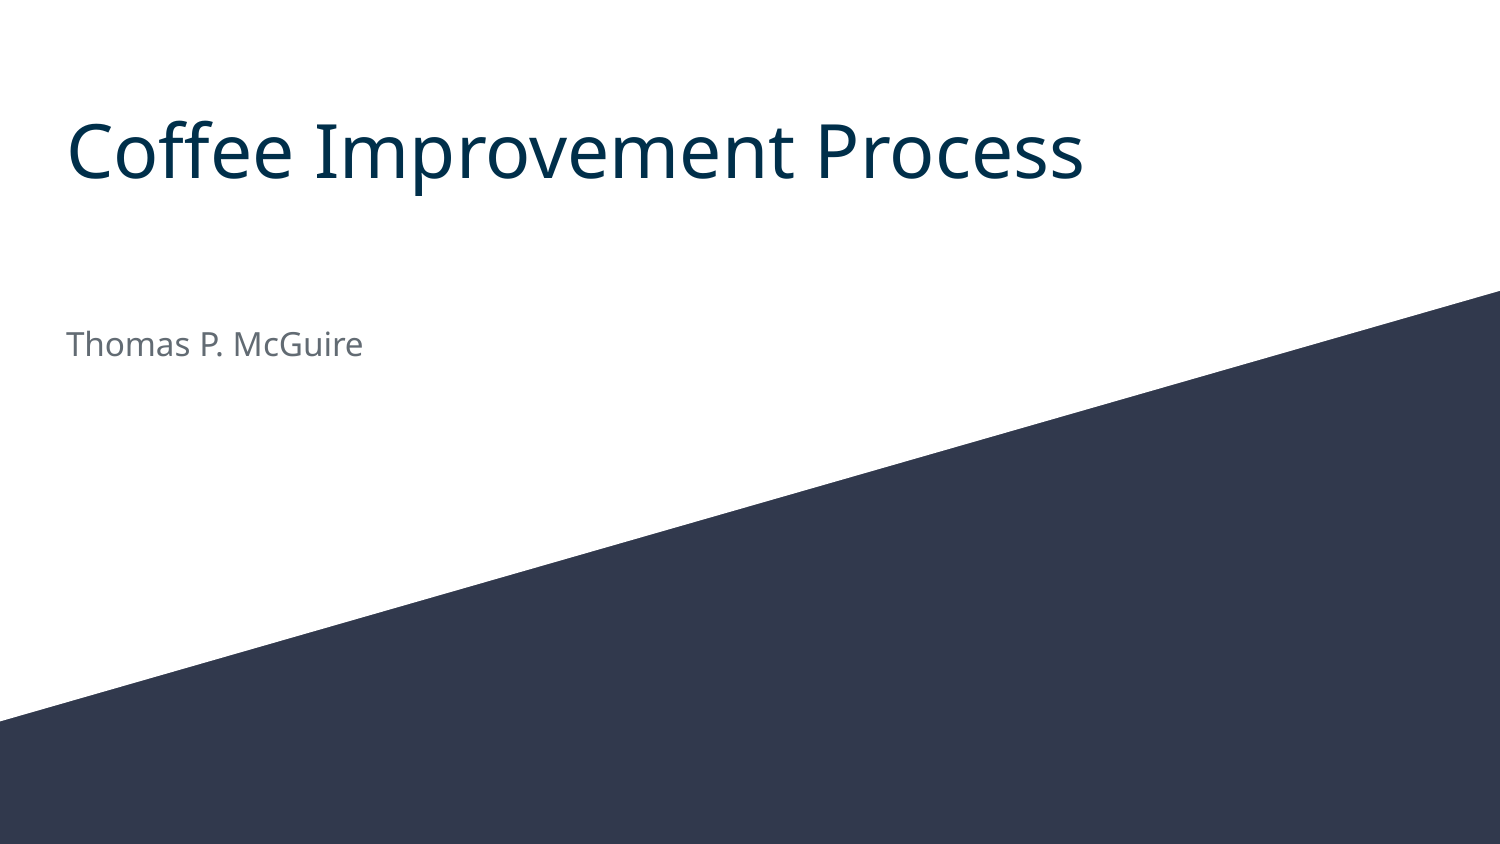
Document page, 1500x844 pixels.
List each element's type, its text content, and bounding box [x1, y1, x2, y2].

title Coffee Improvement Process [51, 88, 1449, 299]
subtitle Thomas P. McGuire [51, 308, 748, 430]
